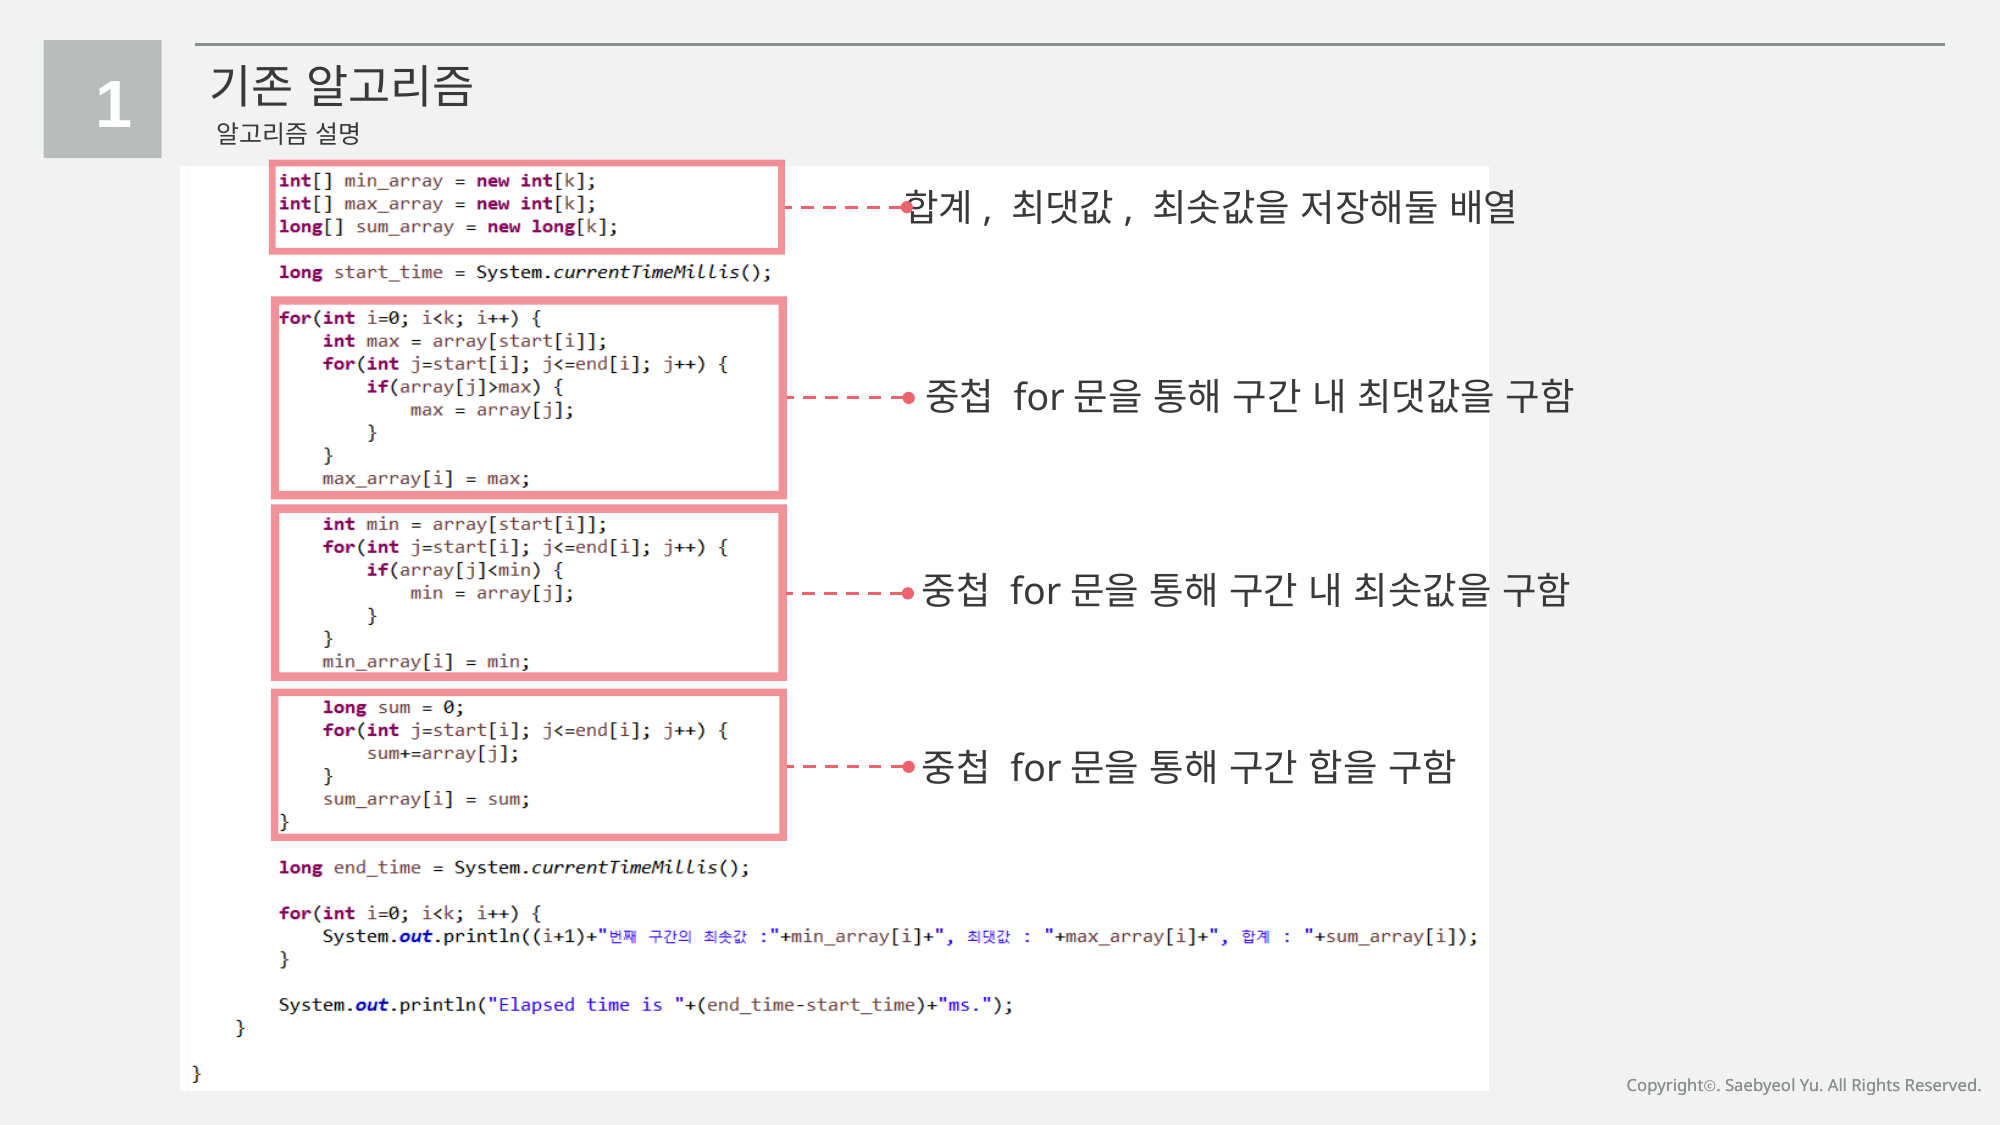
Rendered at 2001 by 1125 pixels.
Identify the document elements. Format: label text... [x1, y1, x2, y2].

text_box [194, 50, 490, 157]
text_box 중첩 for문을 통해 구간 내 최솟값을 구함 [1489, 559, 1587, 620]
text_box 1 [80, 52, 123, 148]
text_box 중첩 for문을 통해 구간 내 최댓값을 구함 [1489, 365, 1590, 426]
text_box [42, 39, 163, 159]
text_box Copyrightⓒ. Saebyeol Yu. All Rights Reserved. [1611, 1067, 1998, 1102]
text_box [268, 159, 786, 166]
picture [180, 166, 1489, 1091]
text_box 합계, 최댓값, 최솟값을 저장해둘 배열 [1489, 176, 1534, 237]
